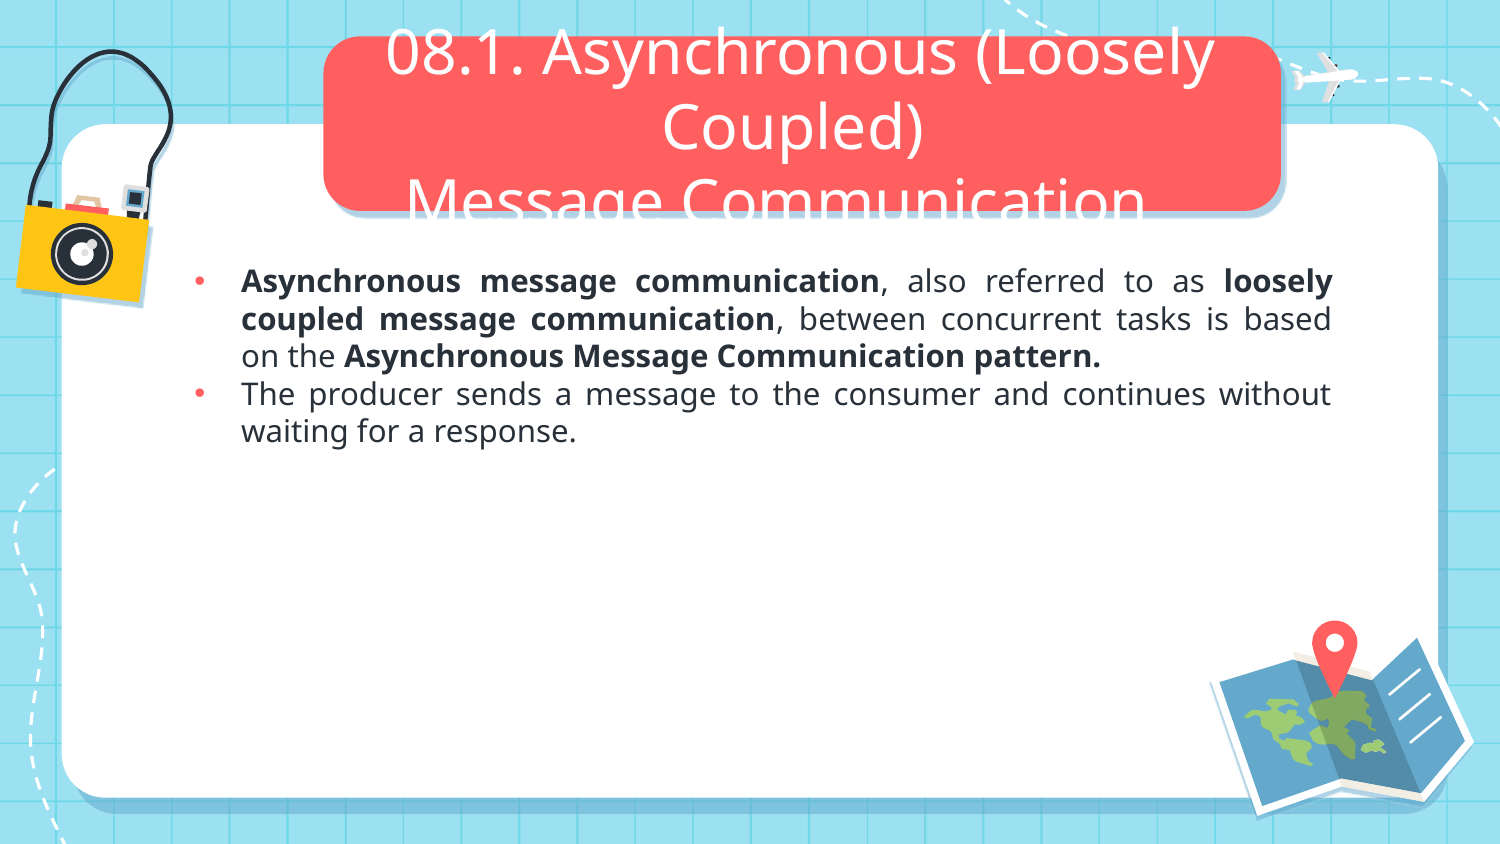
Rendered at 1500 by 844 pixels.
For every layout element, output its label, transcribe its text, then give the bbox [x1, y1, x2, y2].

text_box [323, 36, 1281, 87]
text_box [323, 163, 1281, 211]
text_box Asynchronous message communication, also referred to as loosely coupled message communication, between concurrent tasks is based on the Asynchronous Message Communication pattern. The producer sends a message to the consumer and continues without waiting for a response. [179, 246, 1348, 589]
title 08.1. Asynchronous (Loosely Coupled) Message Communication [312, 87, 1291, 163]
